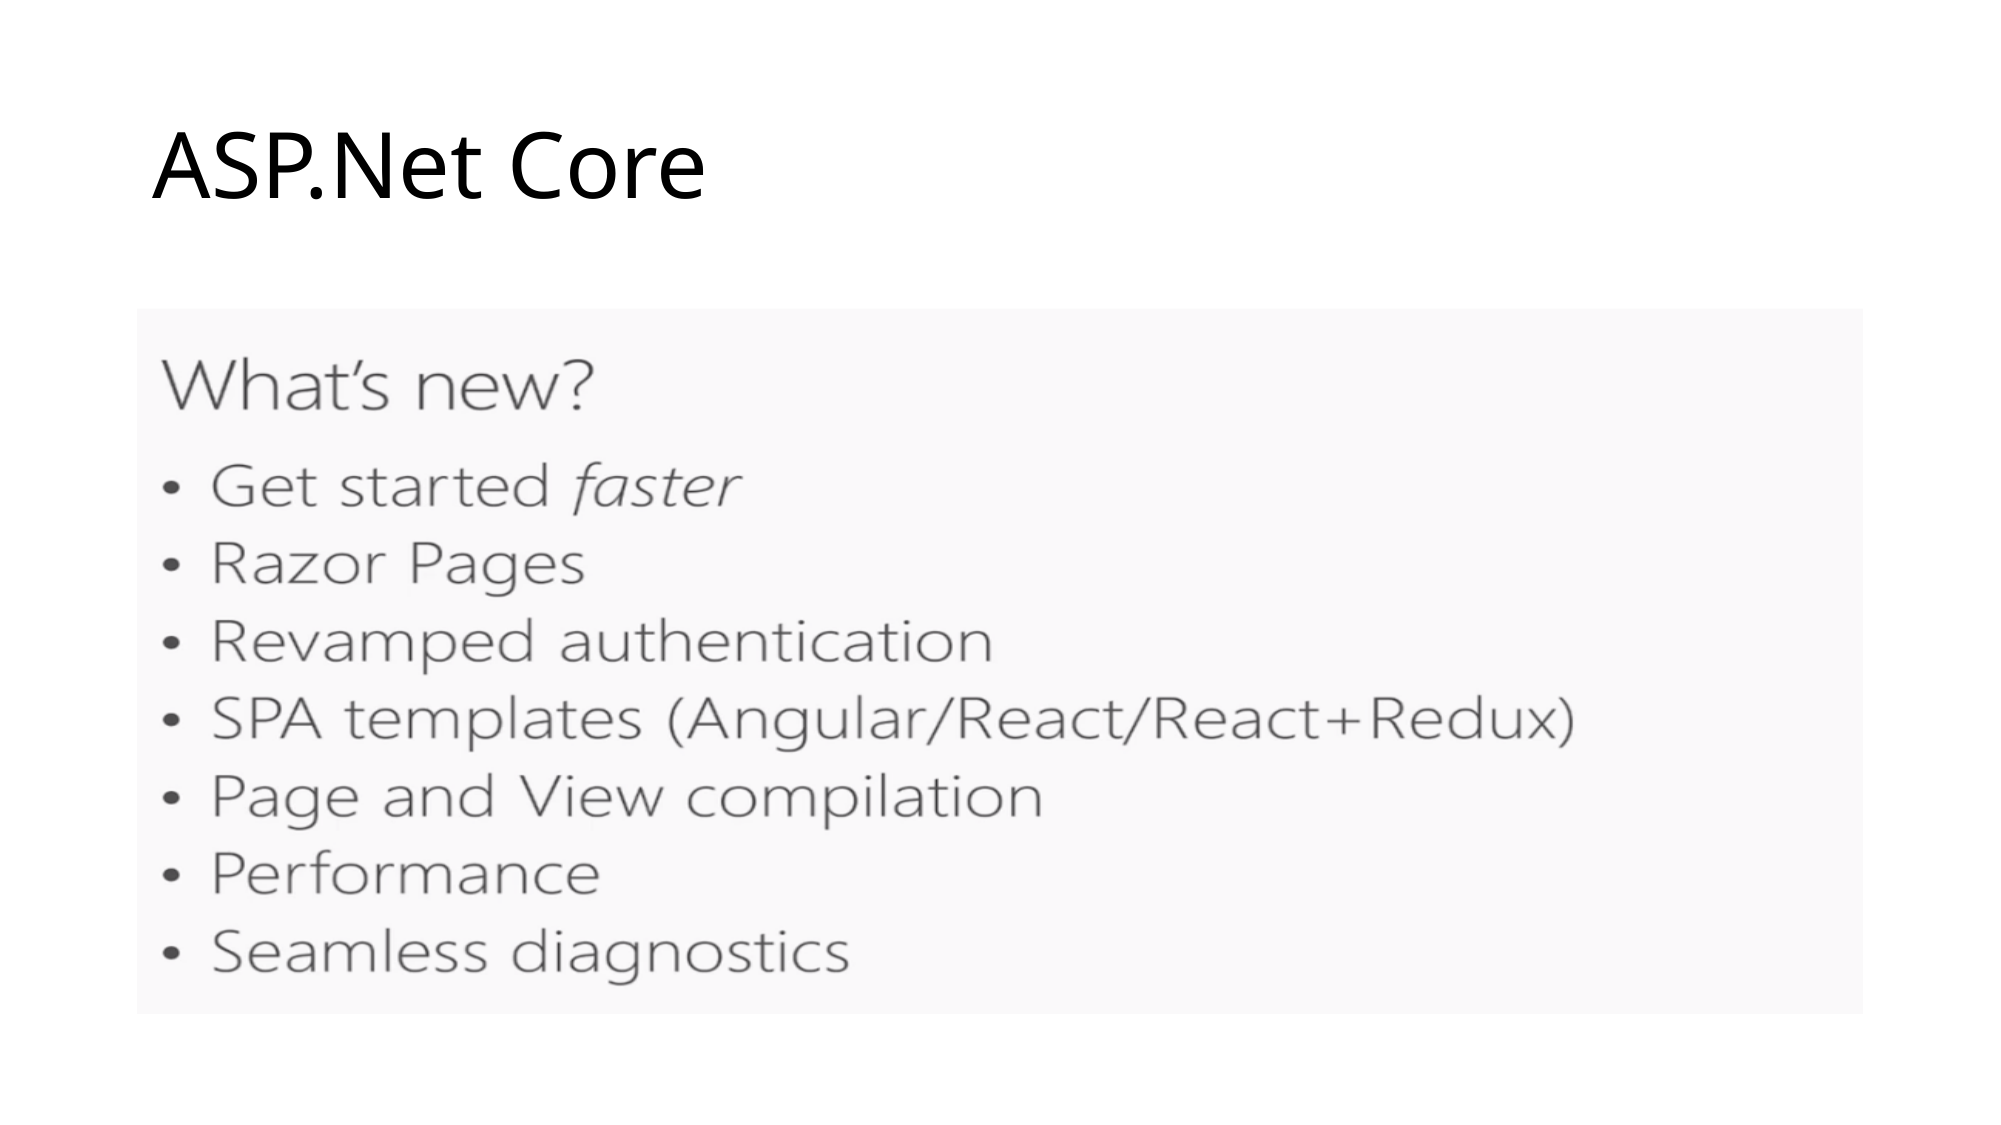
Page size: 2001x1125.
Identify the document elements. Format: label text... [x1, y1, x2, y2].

title ASP.Net Core [137, 59, 1863, 278]
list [137, 299, 1863, 1014]
